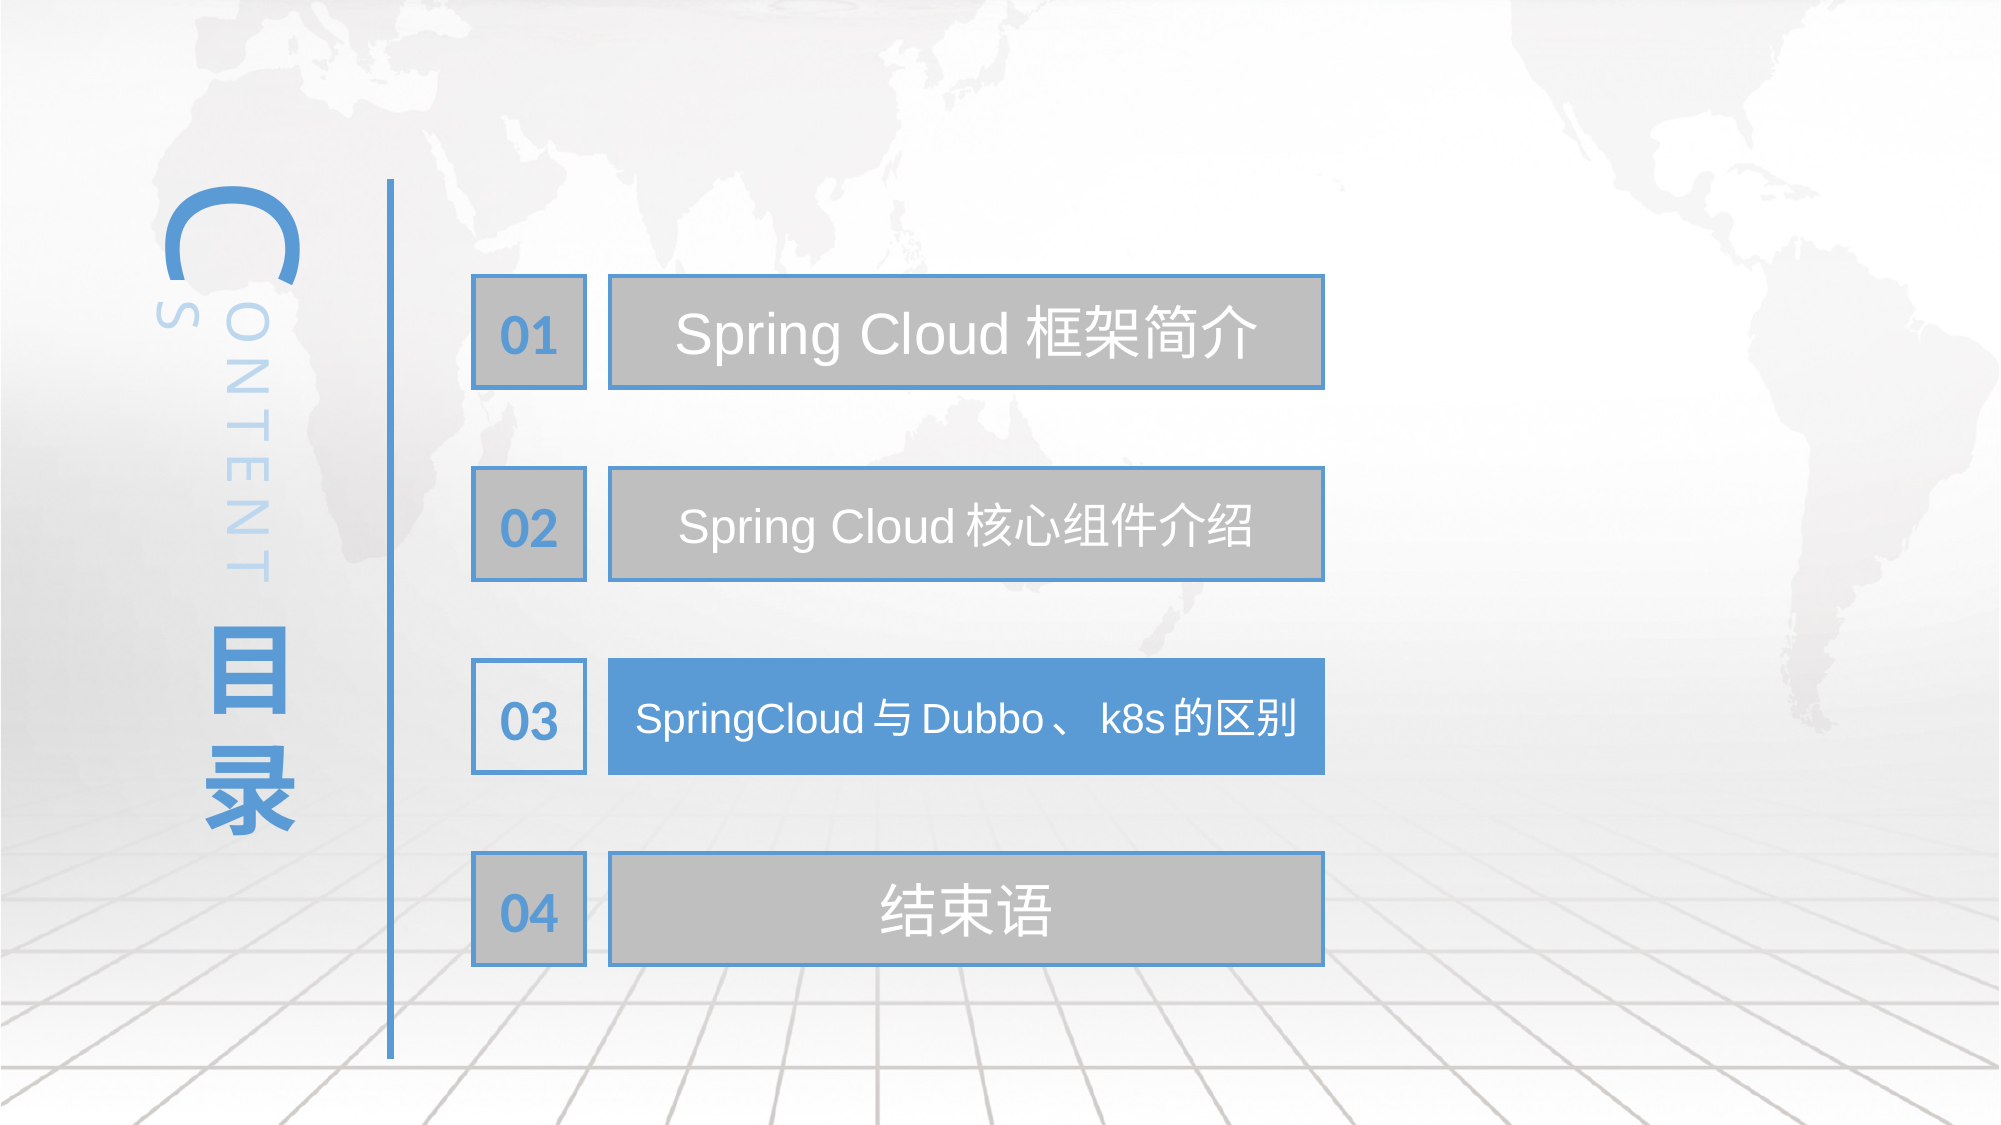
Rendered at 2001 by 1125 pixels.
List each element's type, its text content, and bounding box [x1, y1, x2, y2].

text_box 目 录 [185, 603, 300, 850]
text_box ONTENTS [192, 284, 294, 623]
text_box 结束语 [609, 852, 1324, 966]
text_box 01 [472, 275, 586, 389]
text_box 04 [472, 852, 586, 966]
text_box 03 [472, 660, 586, 773]
picture [0, 0, 1999, 1125]
text_box SpringCloud与Dubbo、k8s的区别 [609, 660, 1324, 773]
text_box C [154, 161, 328, 356]
text_box Spring Cloud核心组件介绍 [609, 467, 1324, 581]
text_box Spring Cloud框架简介 [609, 275, 1324, 389]
text_box 02 [472, 467, 586, 581]
